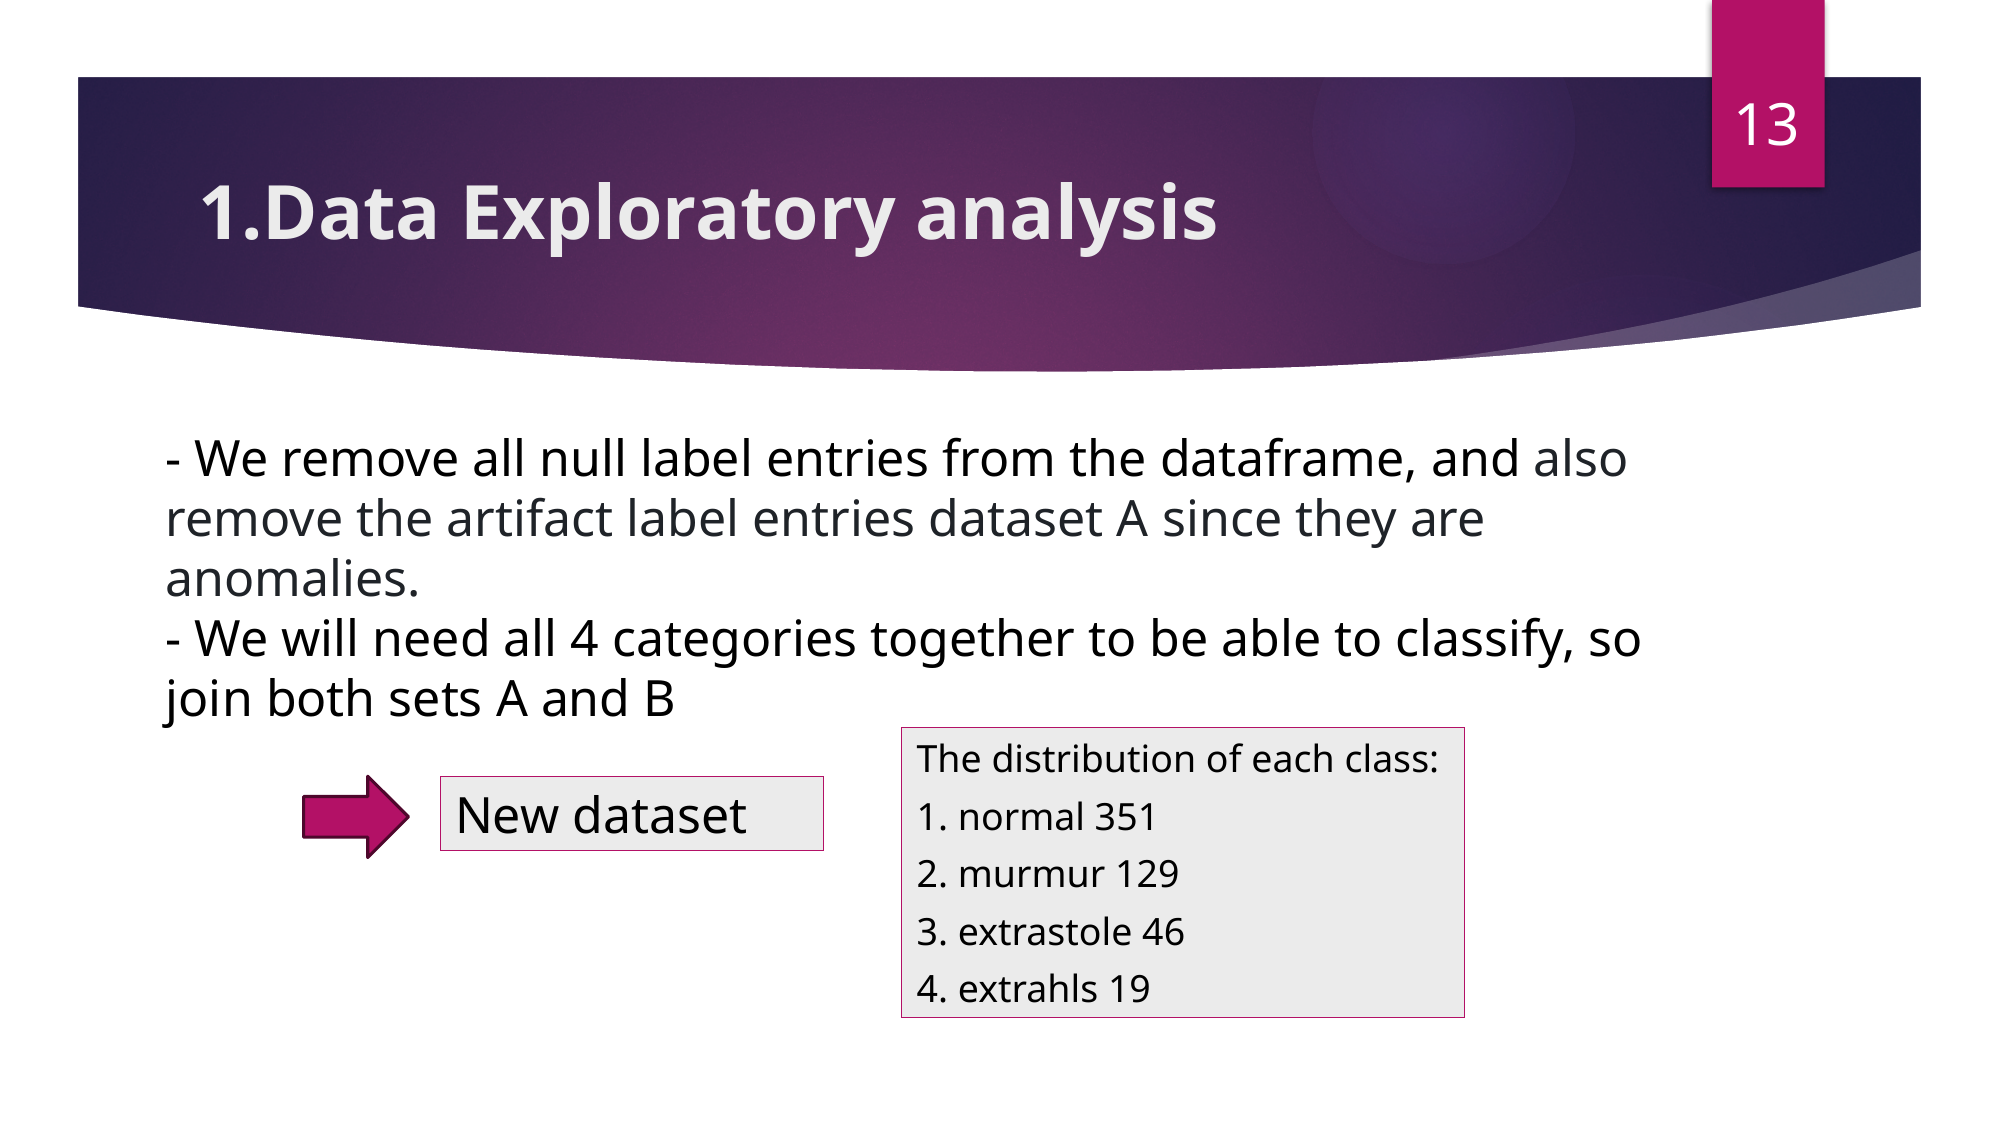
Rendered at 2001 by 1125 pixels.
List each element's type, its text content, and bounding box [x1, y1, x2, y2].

title 1.Data Exploratory analysis [183, 151, 1621, 268]
text_box New dataset [440, 776, 824, 851]
text_box - We remove all null label entries from the dataframe, and also remove the artifact label entries dataset A since they are anomalies. - We will need all 4 categories together to be able to classify, so join both sets A and B [151, 418, 1681, 734]
text_box The distribution of each class: 1. normal 351 2. murmur 129 3. extrastole 46 4. extrahls 19 [901, 727, 1465, 1018]
slide_number 13 [1698, 48, 1836, 175]
text_box [302, 774, 410, 859]
